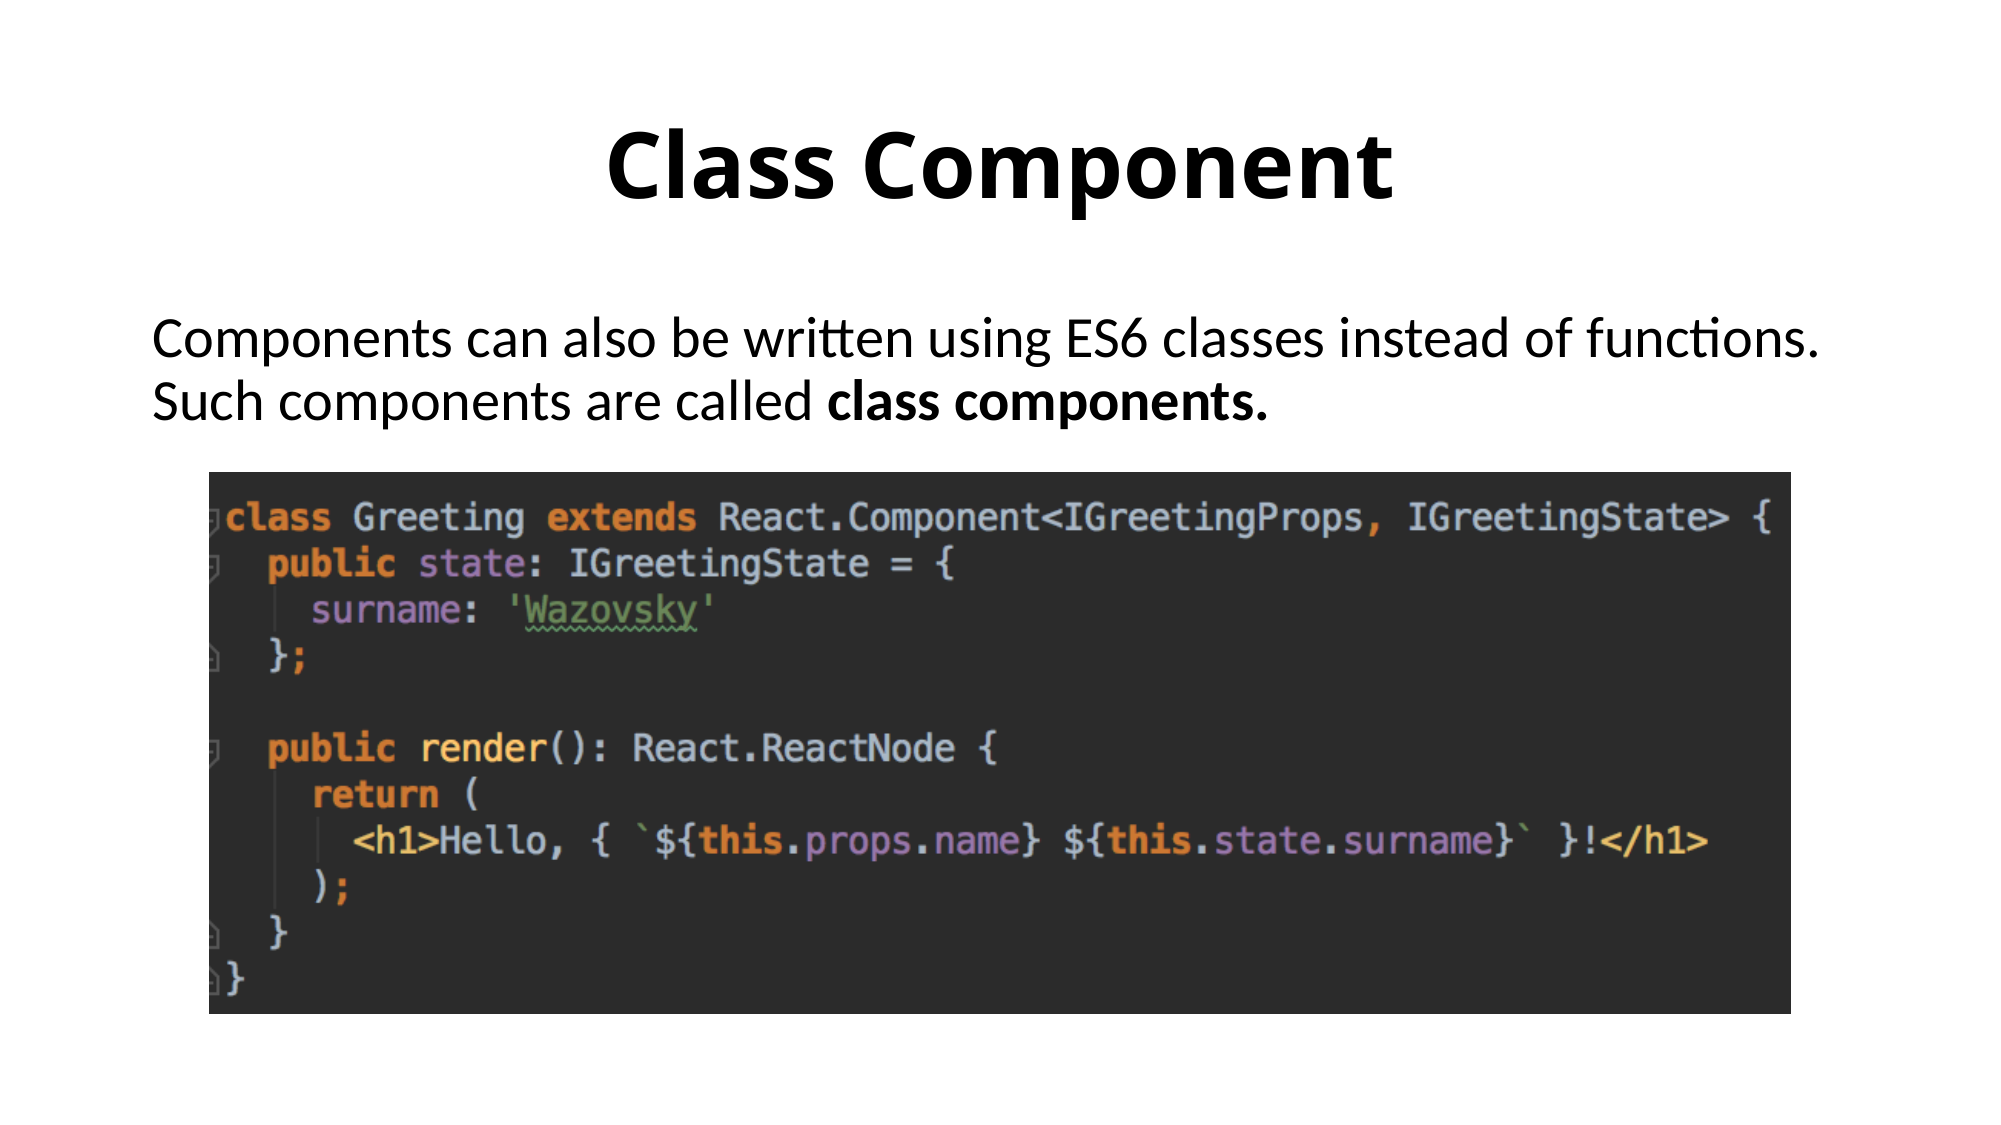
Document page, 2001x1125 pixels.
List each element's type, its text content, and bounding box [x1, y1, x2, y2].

title Class Component [137, 59, 1863, 278]
list Components can also be written using ES6 classes instead of functions. Such components are called class components. [137, 299, 1863, 1014]
picture [209, 472, 1791, 1014]
